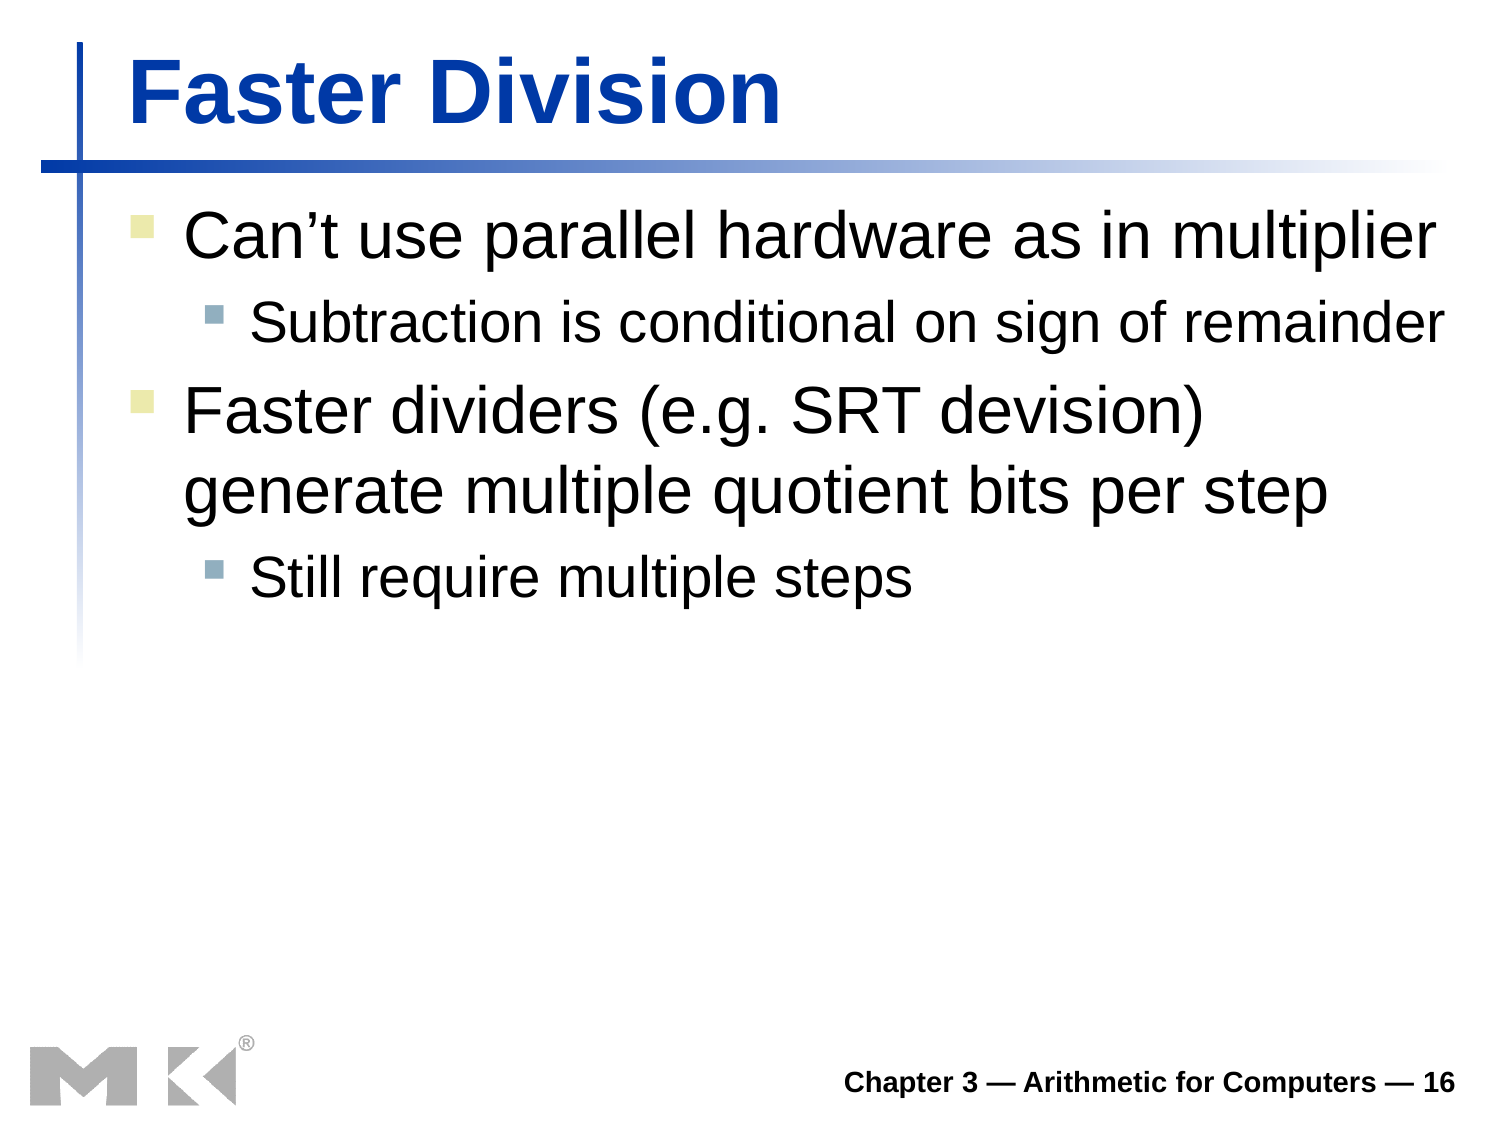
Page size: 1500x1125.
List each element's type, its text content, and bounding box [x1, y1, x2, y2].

list Can’t use parallel hardware as in multiplier Subtraction is conditional on sign of remainder Faster dividers (e.g. SRT devision) generate multiple quotient bits per step Still require multiple steps [112, 184, 1469, 1024]
footer Chapter 3 — Arithmetic for Computers — 16 [277, 1046, 1471, 1106]
title Faster Division [112, 23, 1468, 149]
picture [29, 1034, 255, 1106]
